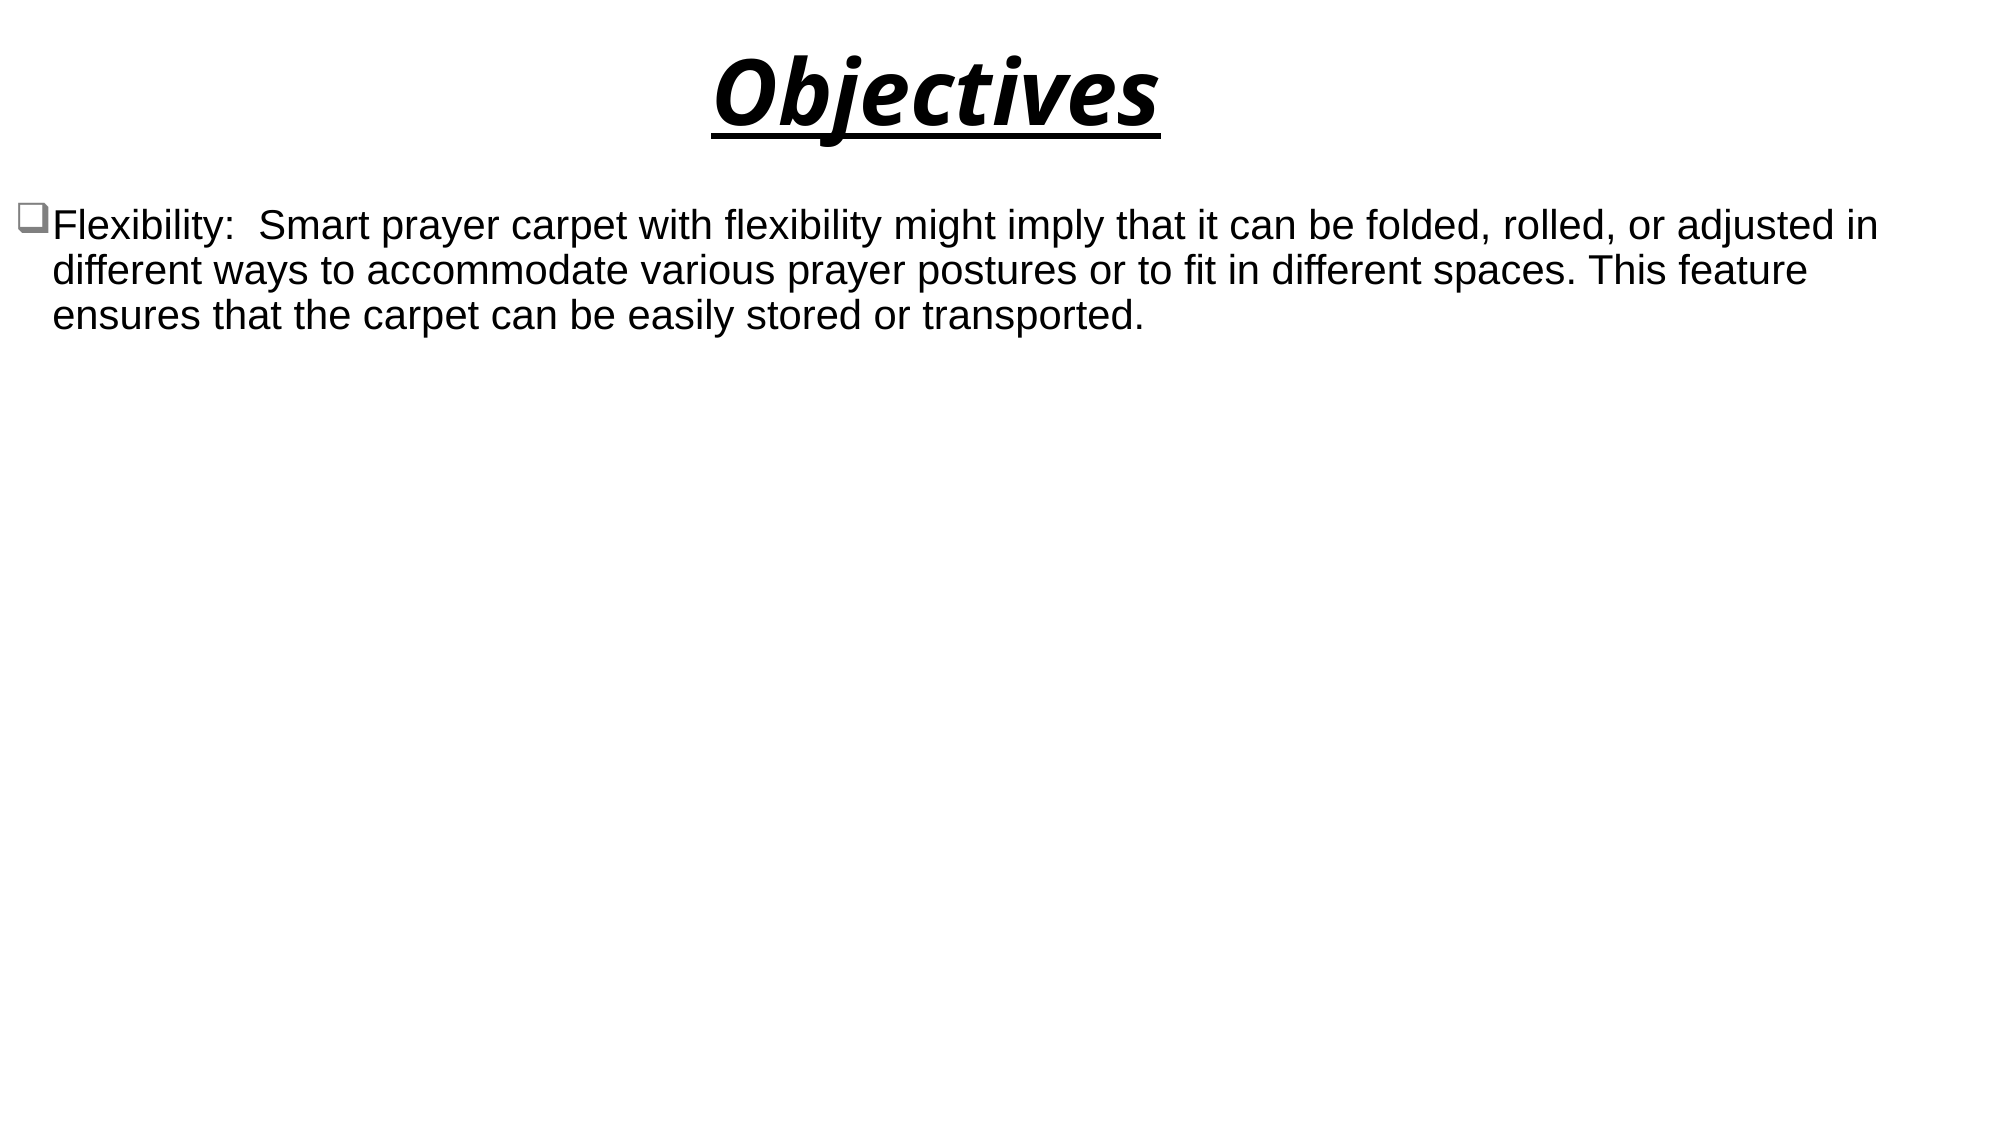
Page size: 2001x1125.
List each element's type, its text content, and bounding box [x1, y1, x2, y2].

list Flexibility: Smart prayer carpet with flexibility might imply that it can be folded, rolled, or adjusted in different ways to accommodate various prayer postures or to fit in different spaces. This feature ensures that the carpet can be easily stored or transported. [0, 155, 1907, 854]
title Objectives [693, 39, 1226, 155]
